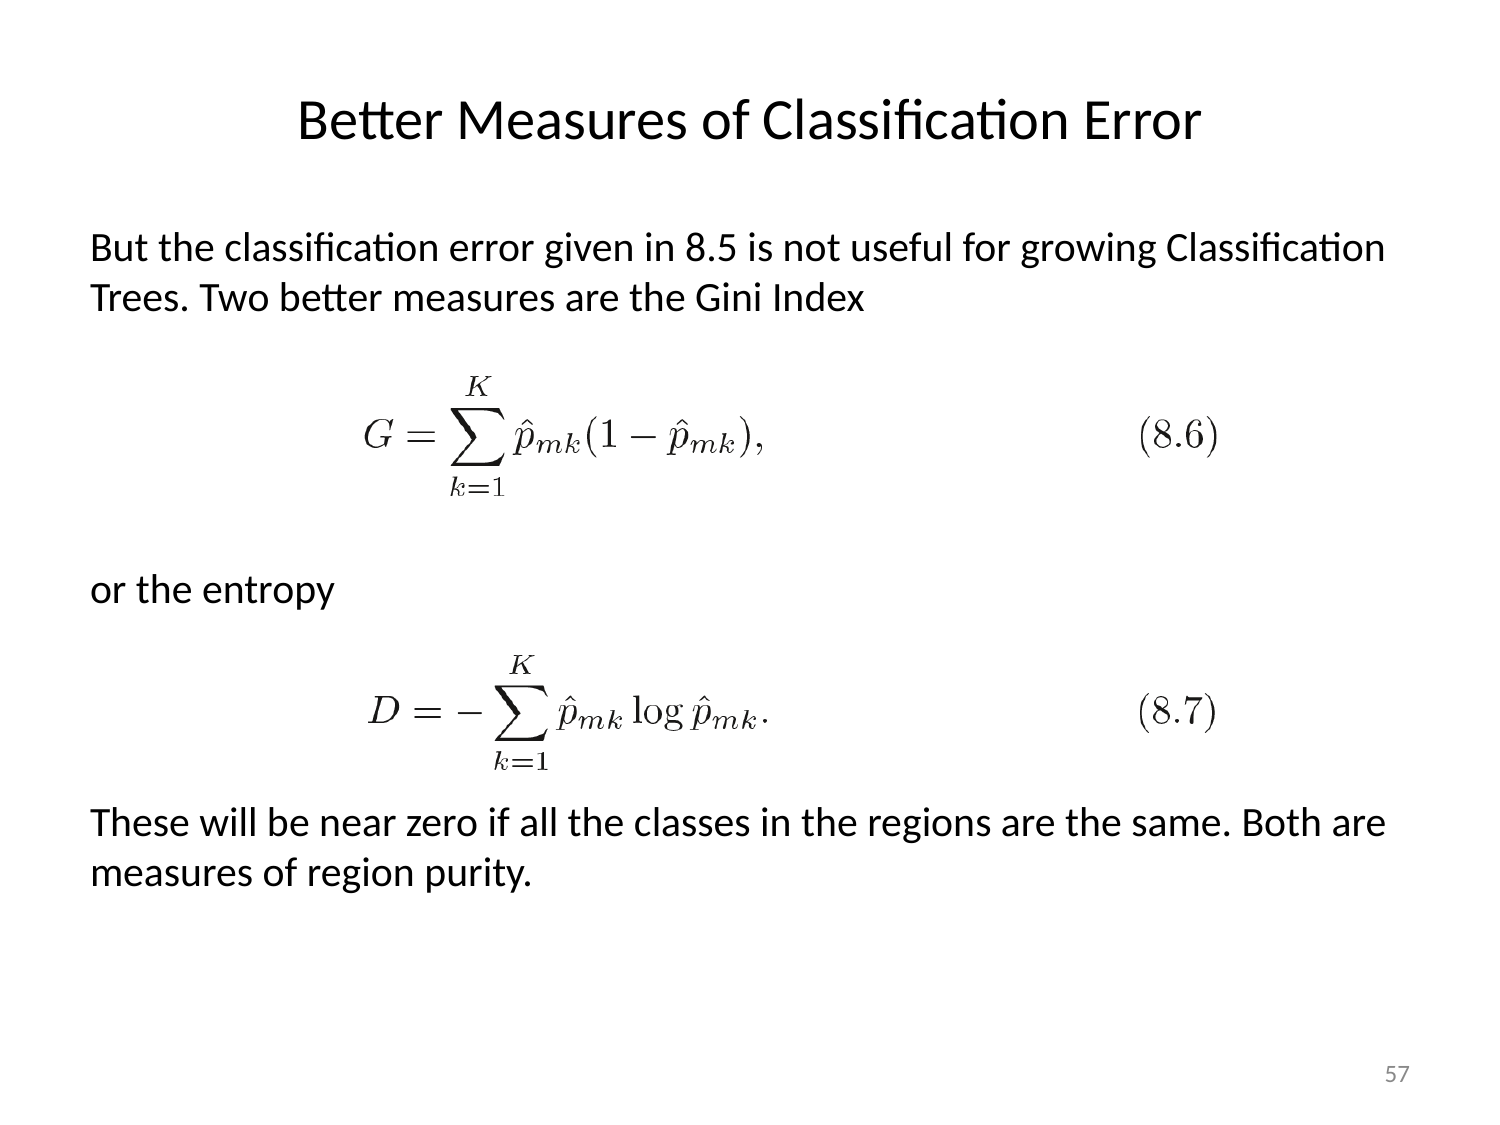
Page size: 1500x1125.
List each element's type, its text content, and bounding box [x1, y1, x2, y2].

title Better Measures of Classification Error [75, 45, 1425, 188]
slide_number 57 [1074, 1042, 1425, 1103]
list But the classification error given in 8.5 is not useful for growing Classification Trees. Two better measures are the Gini Index or the entropy These will be near zero if all the classes in the regions are the same. Both are measures of region purity. [75, 212, 1425, 1005]
picture [274, 337, 1238, 513]
picture [351, 637, 1252, 787]
